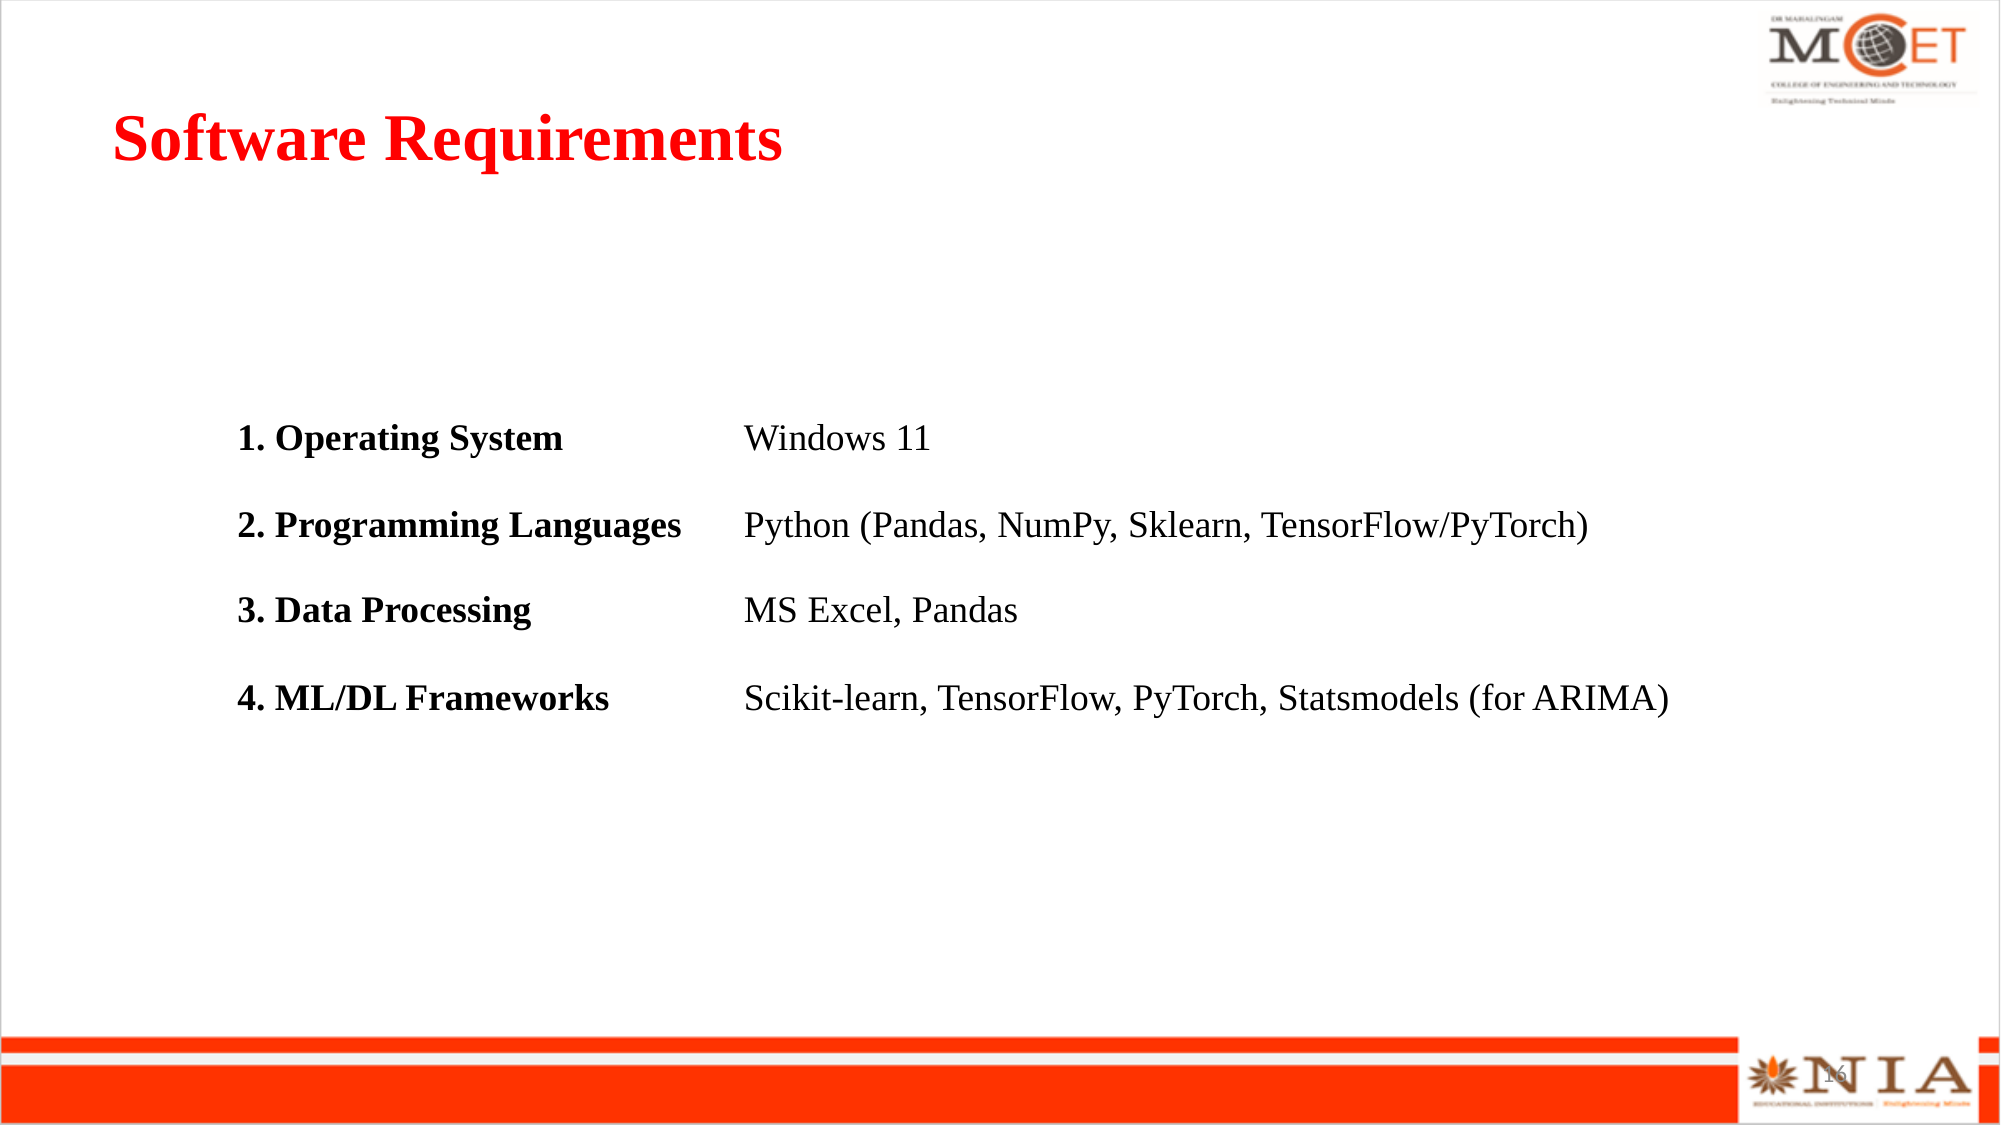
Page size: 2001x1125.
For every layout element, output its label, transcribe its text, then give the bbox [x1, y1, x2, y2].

table_cell Python (Pandas, NumPy, Sklearn, TensorFlow/PyTorch) [729, 497, 1887, 582]
table_header Windows 11 [729, 410, 1887, 497]
table_cell 3. Data Processing [222, 582, 729, 669]
table_header 1. Operating System [222, 410, 729, 497]
slide_number 16 [1412, 1042, 1863, 1103]
picture [0, 0, 2001, 1125]
title Software Requirements [97, 30, 1823, 248]
table_cell MS Excel, Pandas [729, 582, 1887, 669]
table_cell 4. ML/DL Frameworks [222, 669, 729, 820]
table_cell 2. Programming Languages [222, 497, 729, 582]
table_cell Scikit-learn, TensorFlow, PyTorch, Statsmodels (for ARIMA) [729, 669, 1887, 820]
